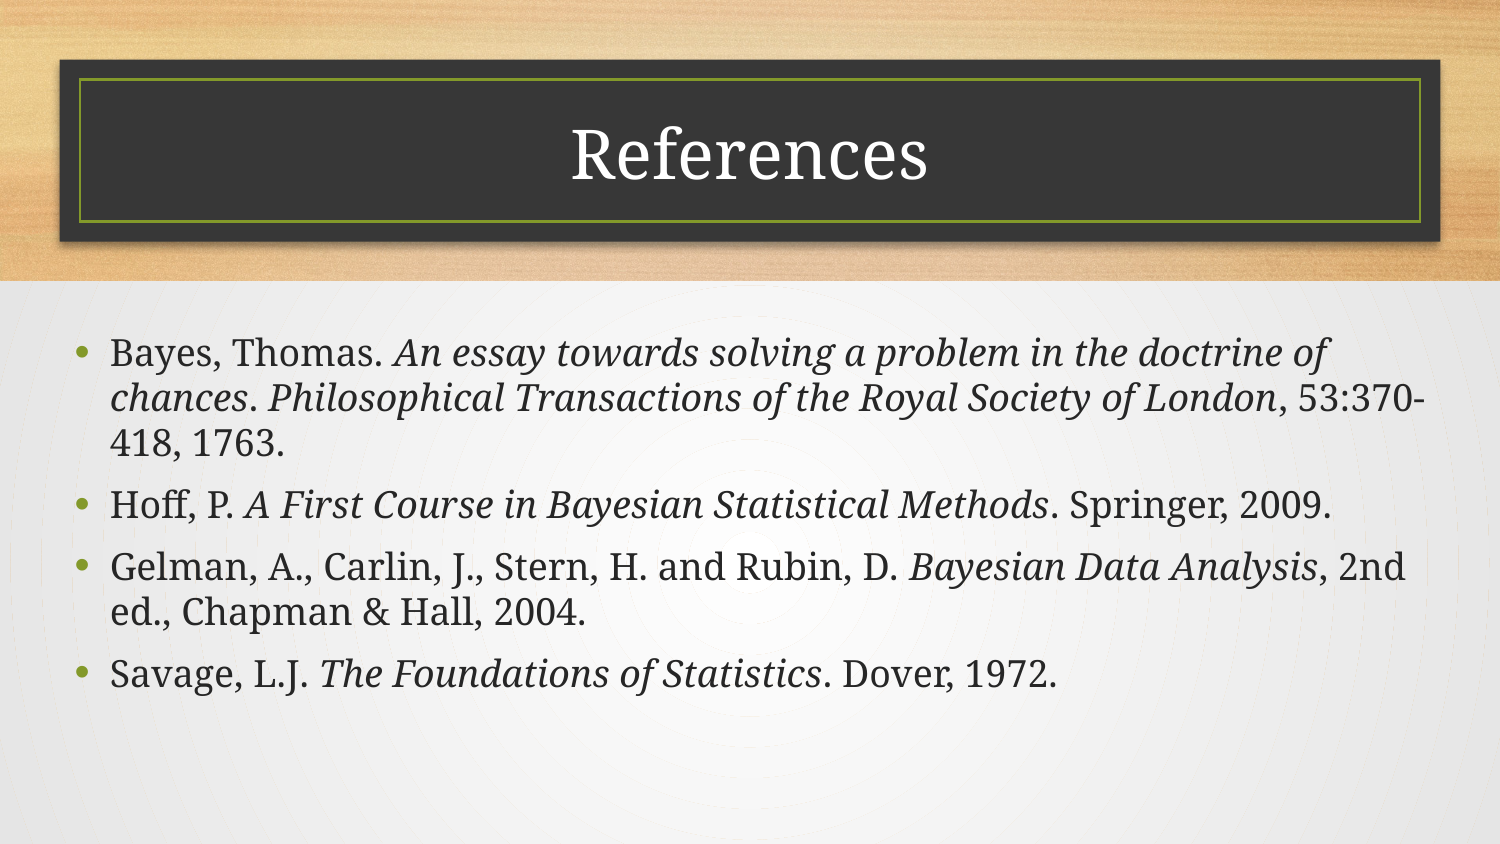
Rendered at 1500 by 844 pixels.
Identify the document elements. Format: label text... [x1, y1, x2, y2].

list Bayes, Thomas. An essay towards solving a problem in the doctrine of chances. Philosophical Transactions of the Royal Society of London, 53:370-418, 1763. Hoff, P. A First Course in Bayesian Statistical Methods. Springer, 2009. Gelman, A., Carlin, J., Stern, H. and Rubin, D. Bayesian Data Analysis, 2nd ed., Chapman & Hall, 2004. Savage, L.J. The Foundations of Statistics. Dover, 1972. [59, 321, 1441, 806]
text_box [58, 58, 1442, 243]
text_box [0, 0, 1500, 280]
text_box [0, 280, 1500, 844]
text_box [79, 79, 1421, 222]
